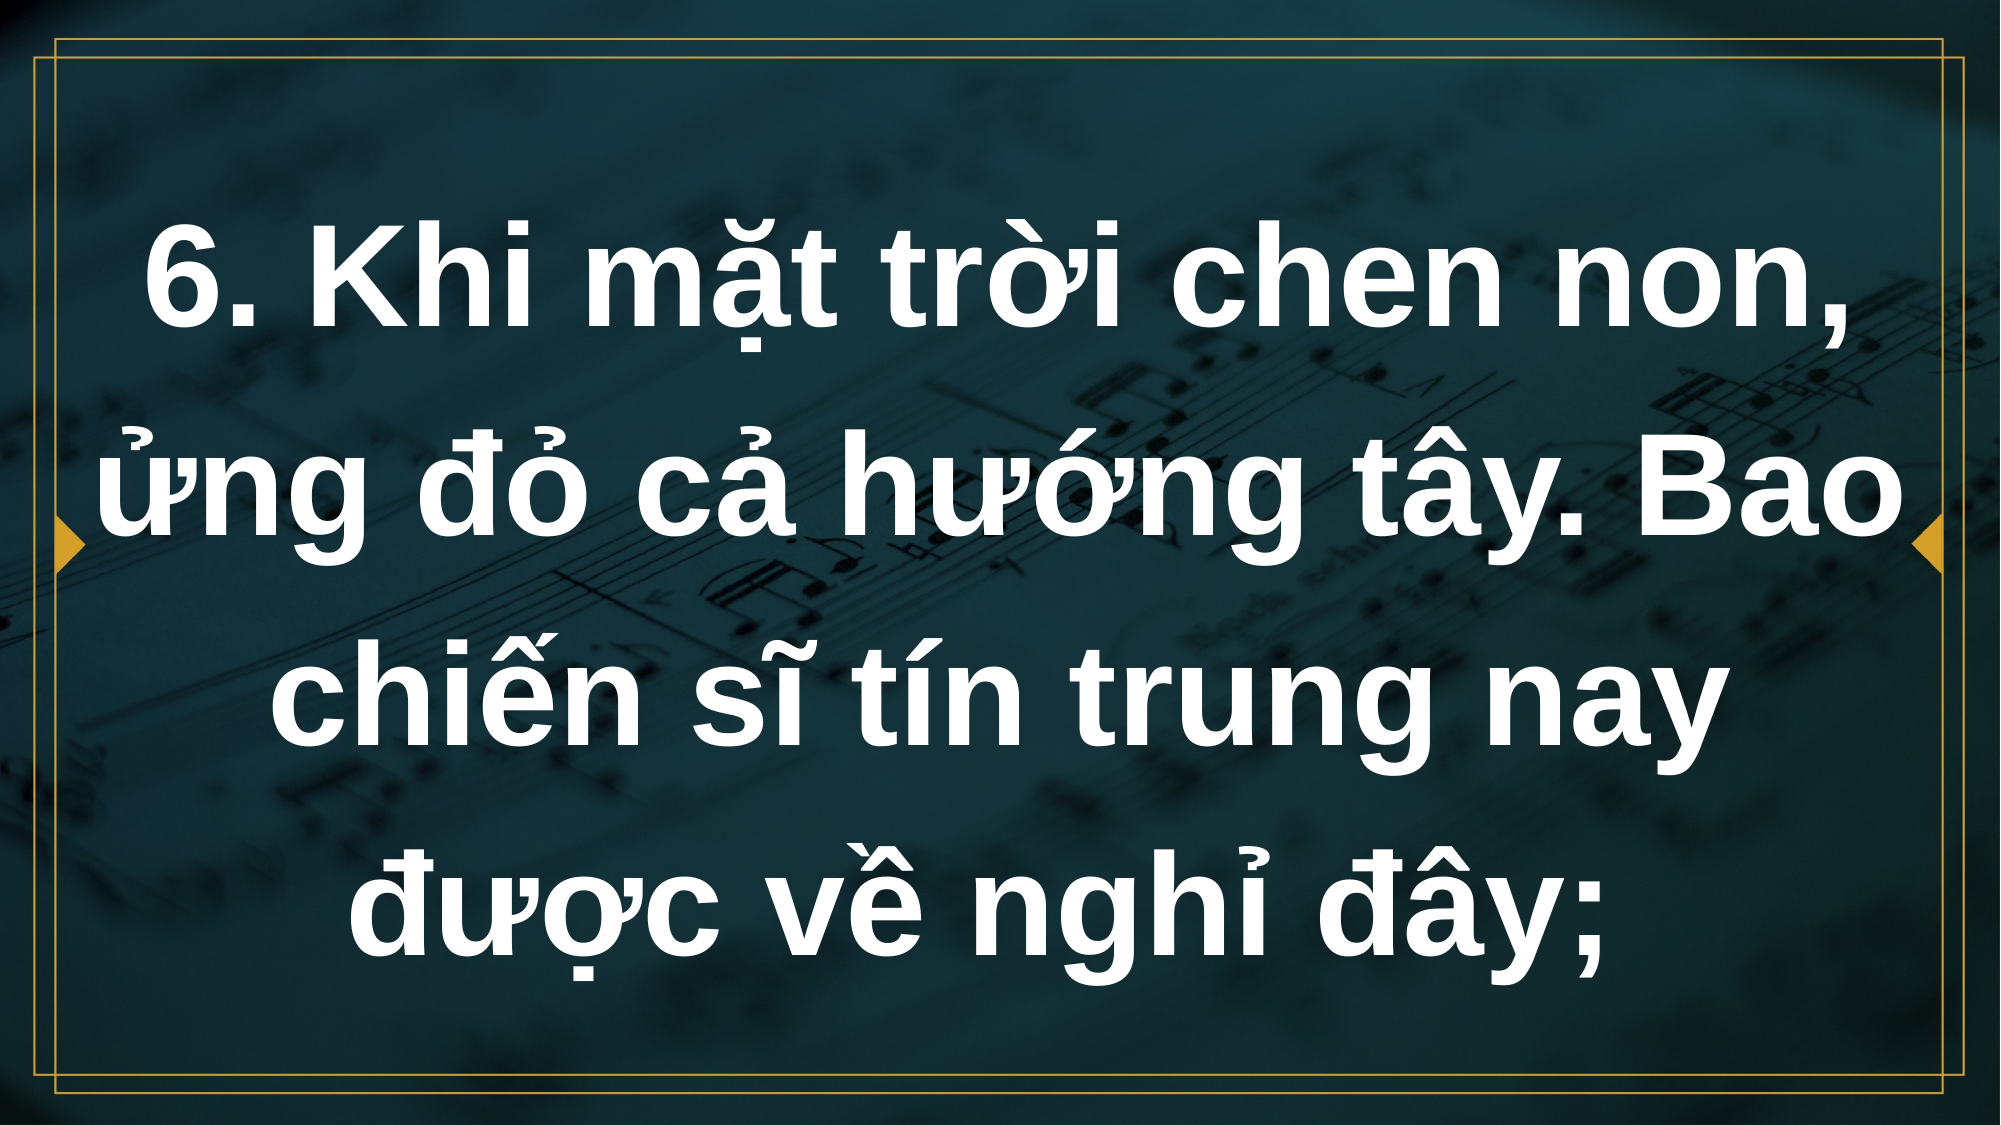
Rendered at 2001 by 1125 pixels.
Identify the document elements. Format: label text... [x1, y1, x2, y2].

picture [0, 0, 2000, 1125]
title 6. Khi mặt trời chen non, ửng đỏ cả hướng tây. Bao chiến sĩ tín trung nay được về nghỉ đây; [55, 53, 1945, 1077]
